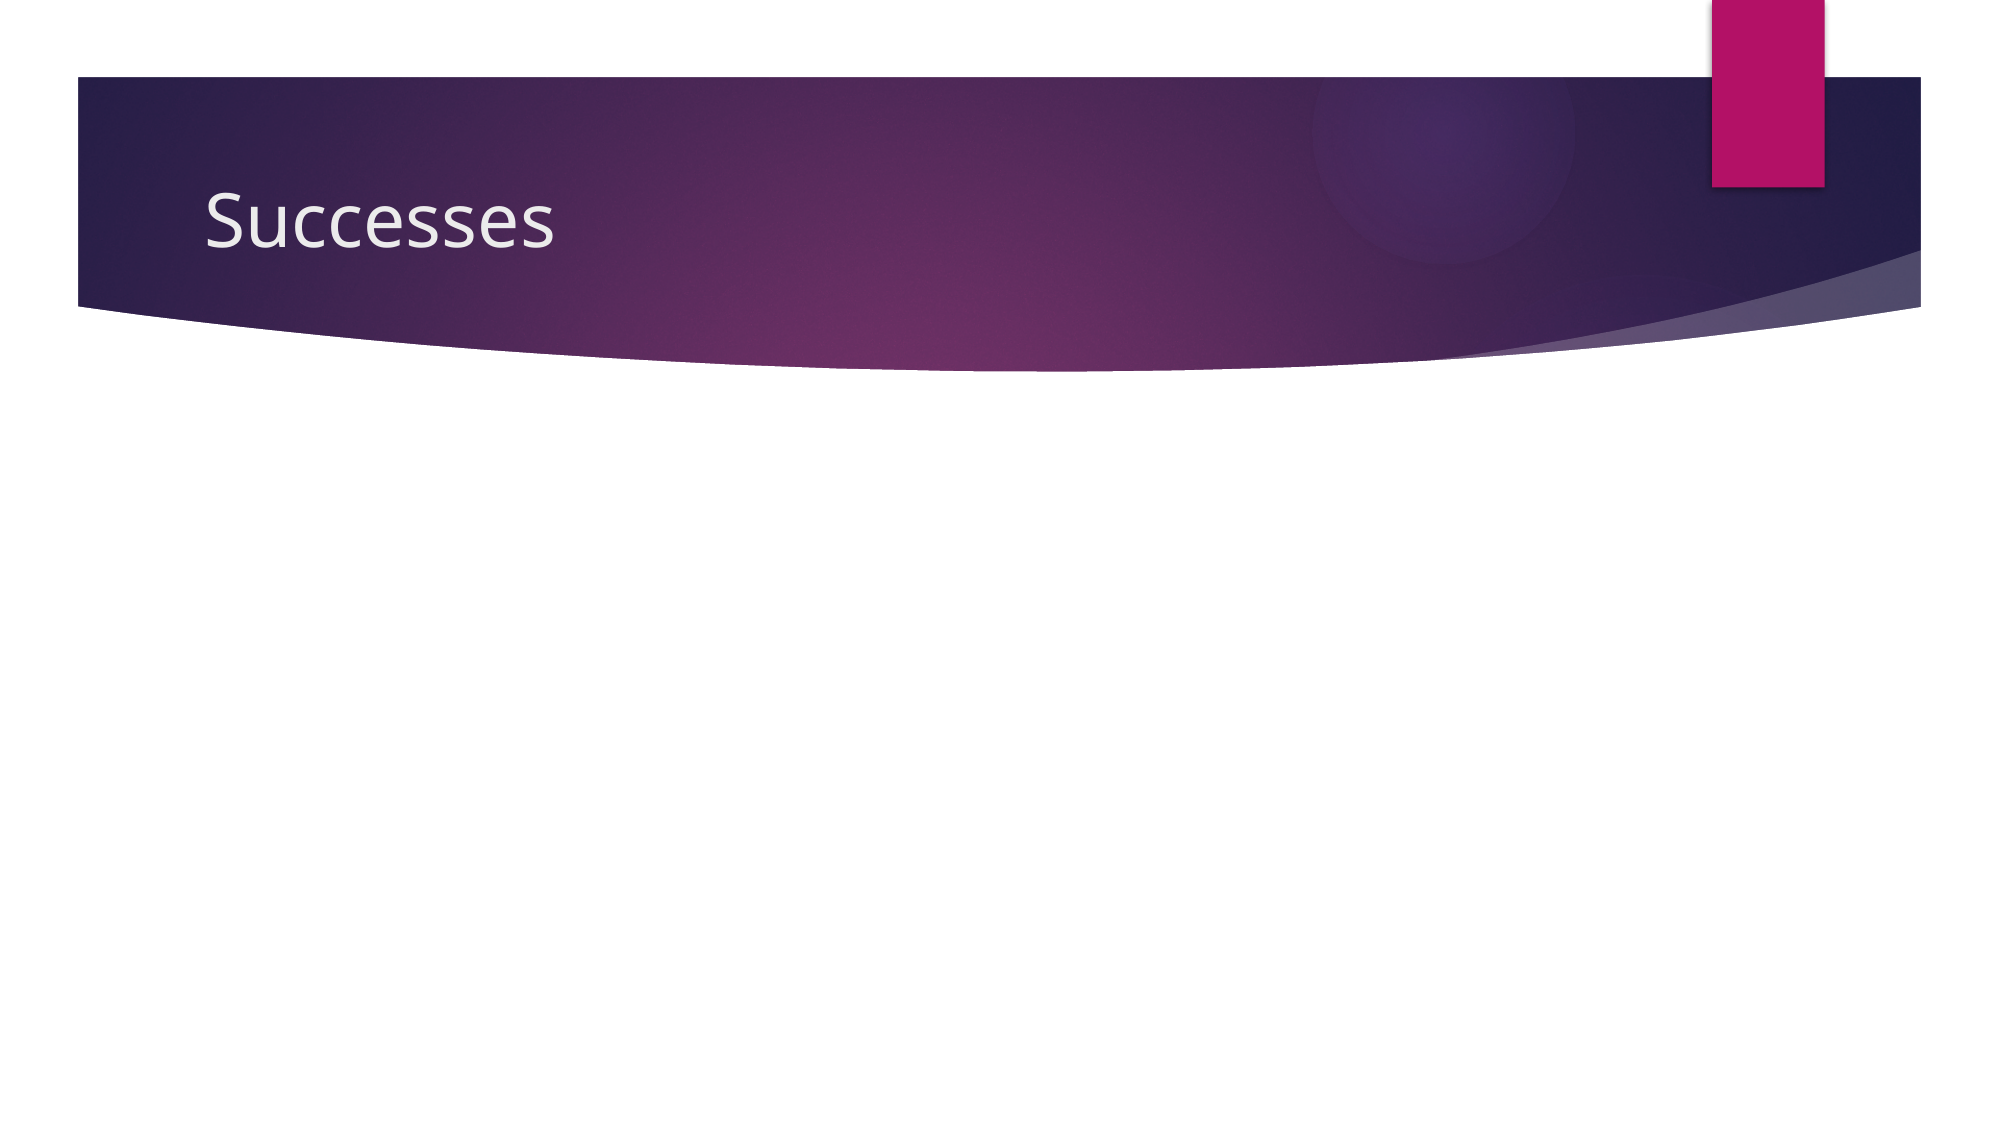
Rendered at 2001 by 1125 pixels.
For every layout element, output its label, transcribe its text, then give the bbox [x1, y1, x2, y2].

title Successes [189, 159, 1627, 276]
